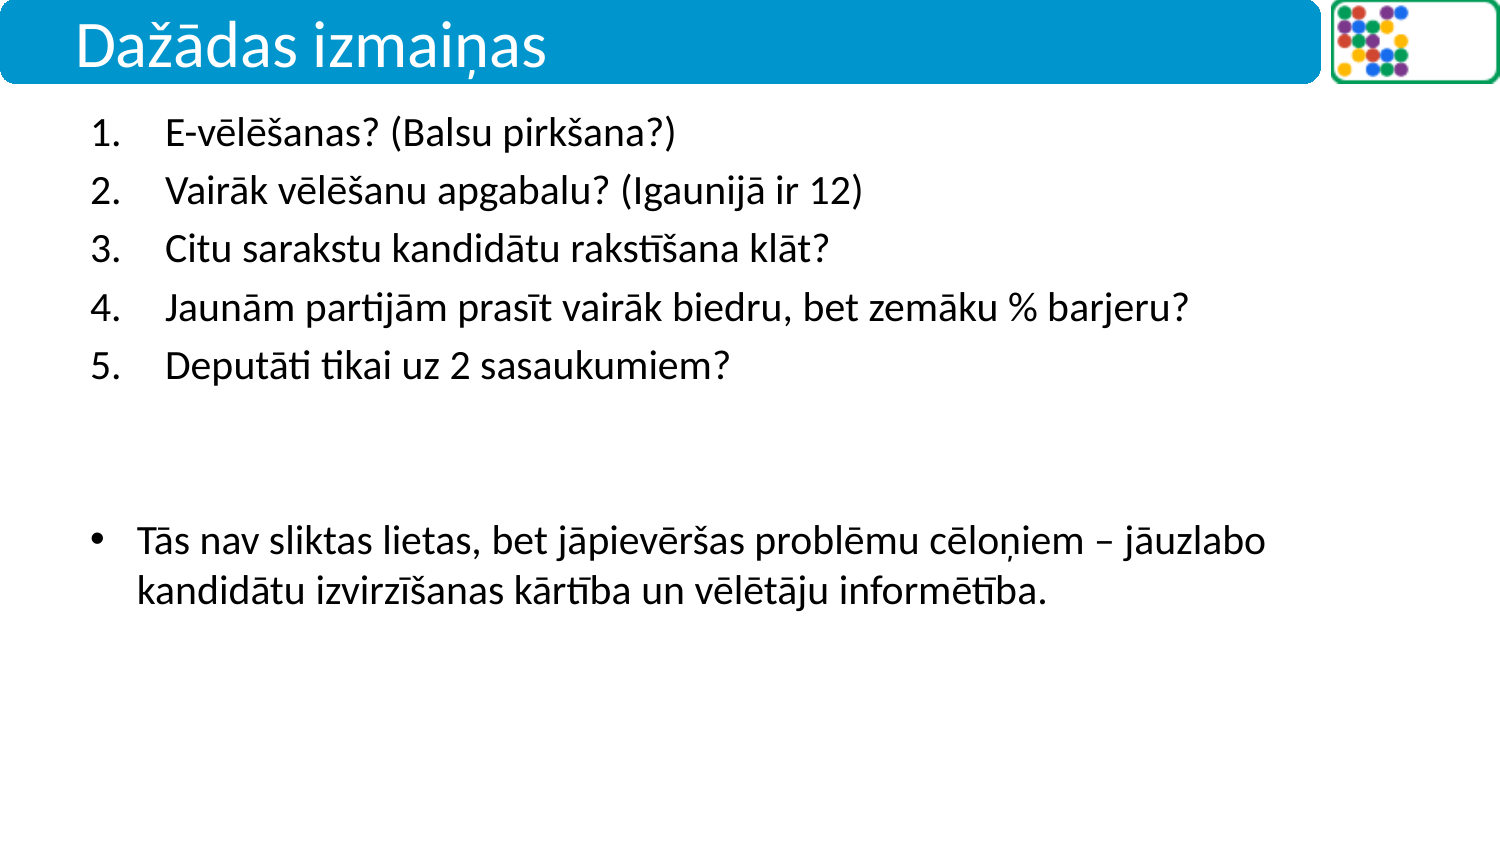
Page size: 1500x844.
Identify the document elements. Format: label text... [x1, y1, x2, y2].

list E-vēlēšanas? (Balsu pirkšana?) Vairāk vēlēšanu apgabalu? (Igaunijā ir 12) Citu sarakstu kandidātu rakstīšana klāt? Jaunām partijām prasīt vairāk biedru, bet zemāku % barjeru? Deputāti tikai uz 2 sasaukumiem? Tās nav sliktas lietas, bet jāpievēršas problēmu cēloņiem – jāuzlabo kandidātu izvirzīšanas kārtība un vēlētāju informētība. [75, 96, 1425, 754]
picture [0, 0, 6, 8]
picture [0, 75, 8, 84]
picture [1425, 0, 1500, 84]
title Dažādas izmaiņas [75, 0, 1425, 85]
